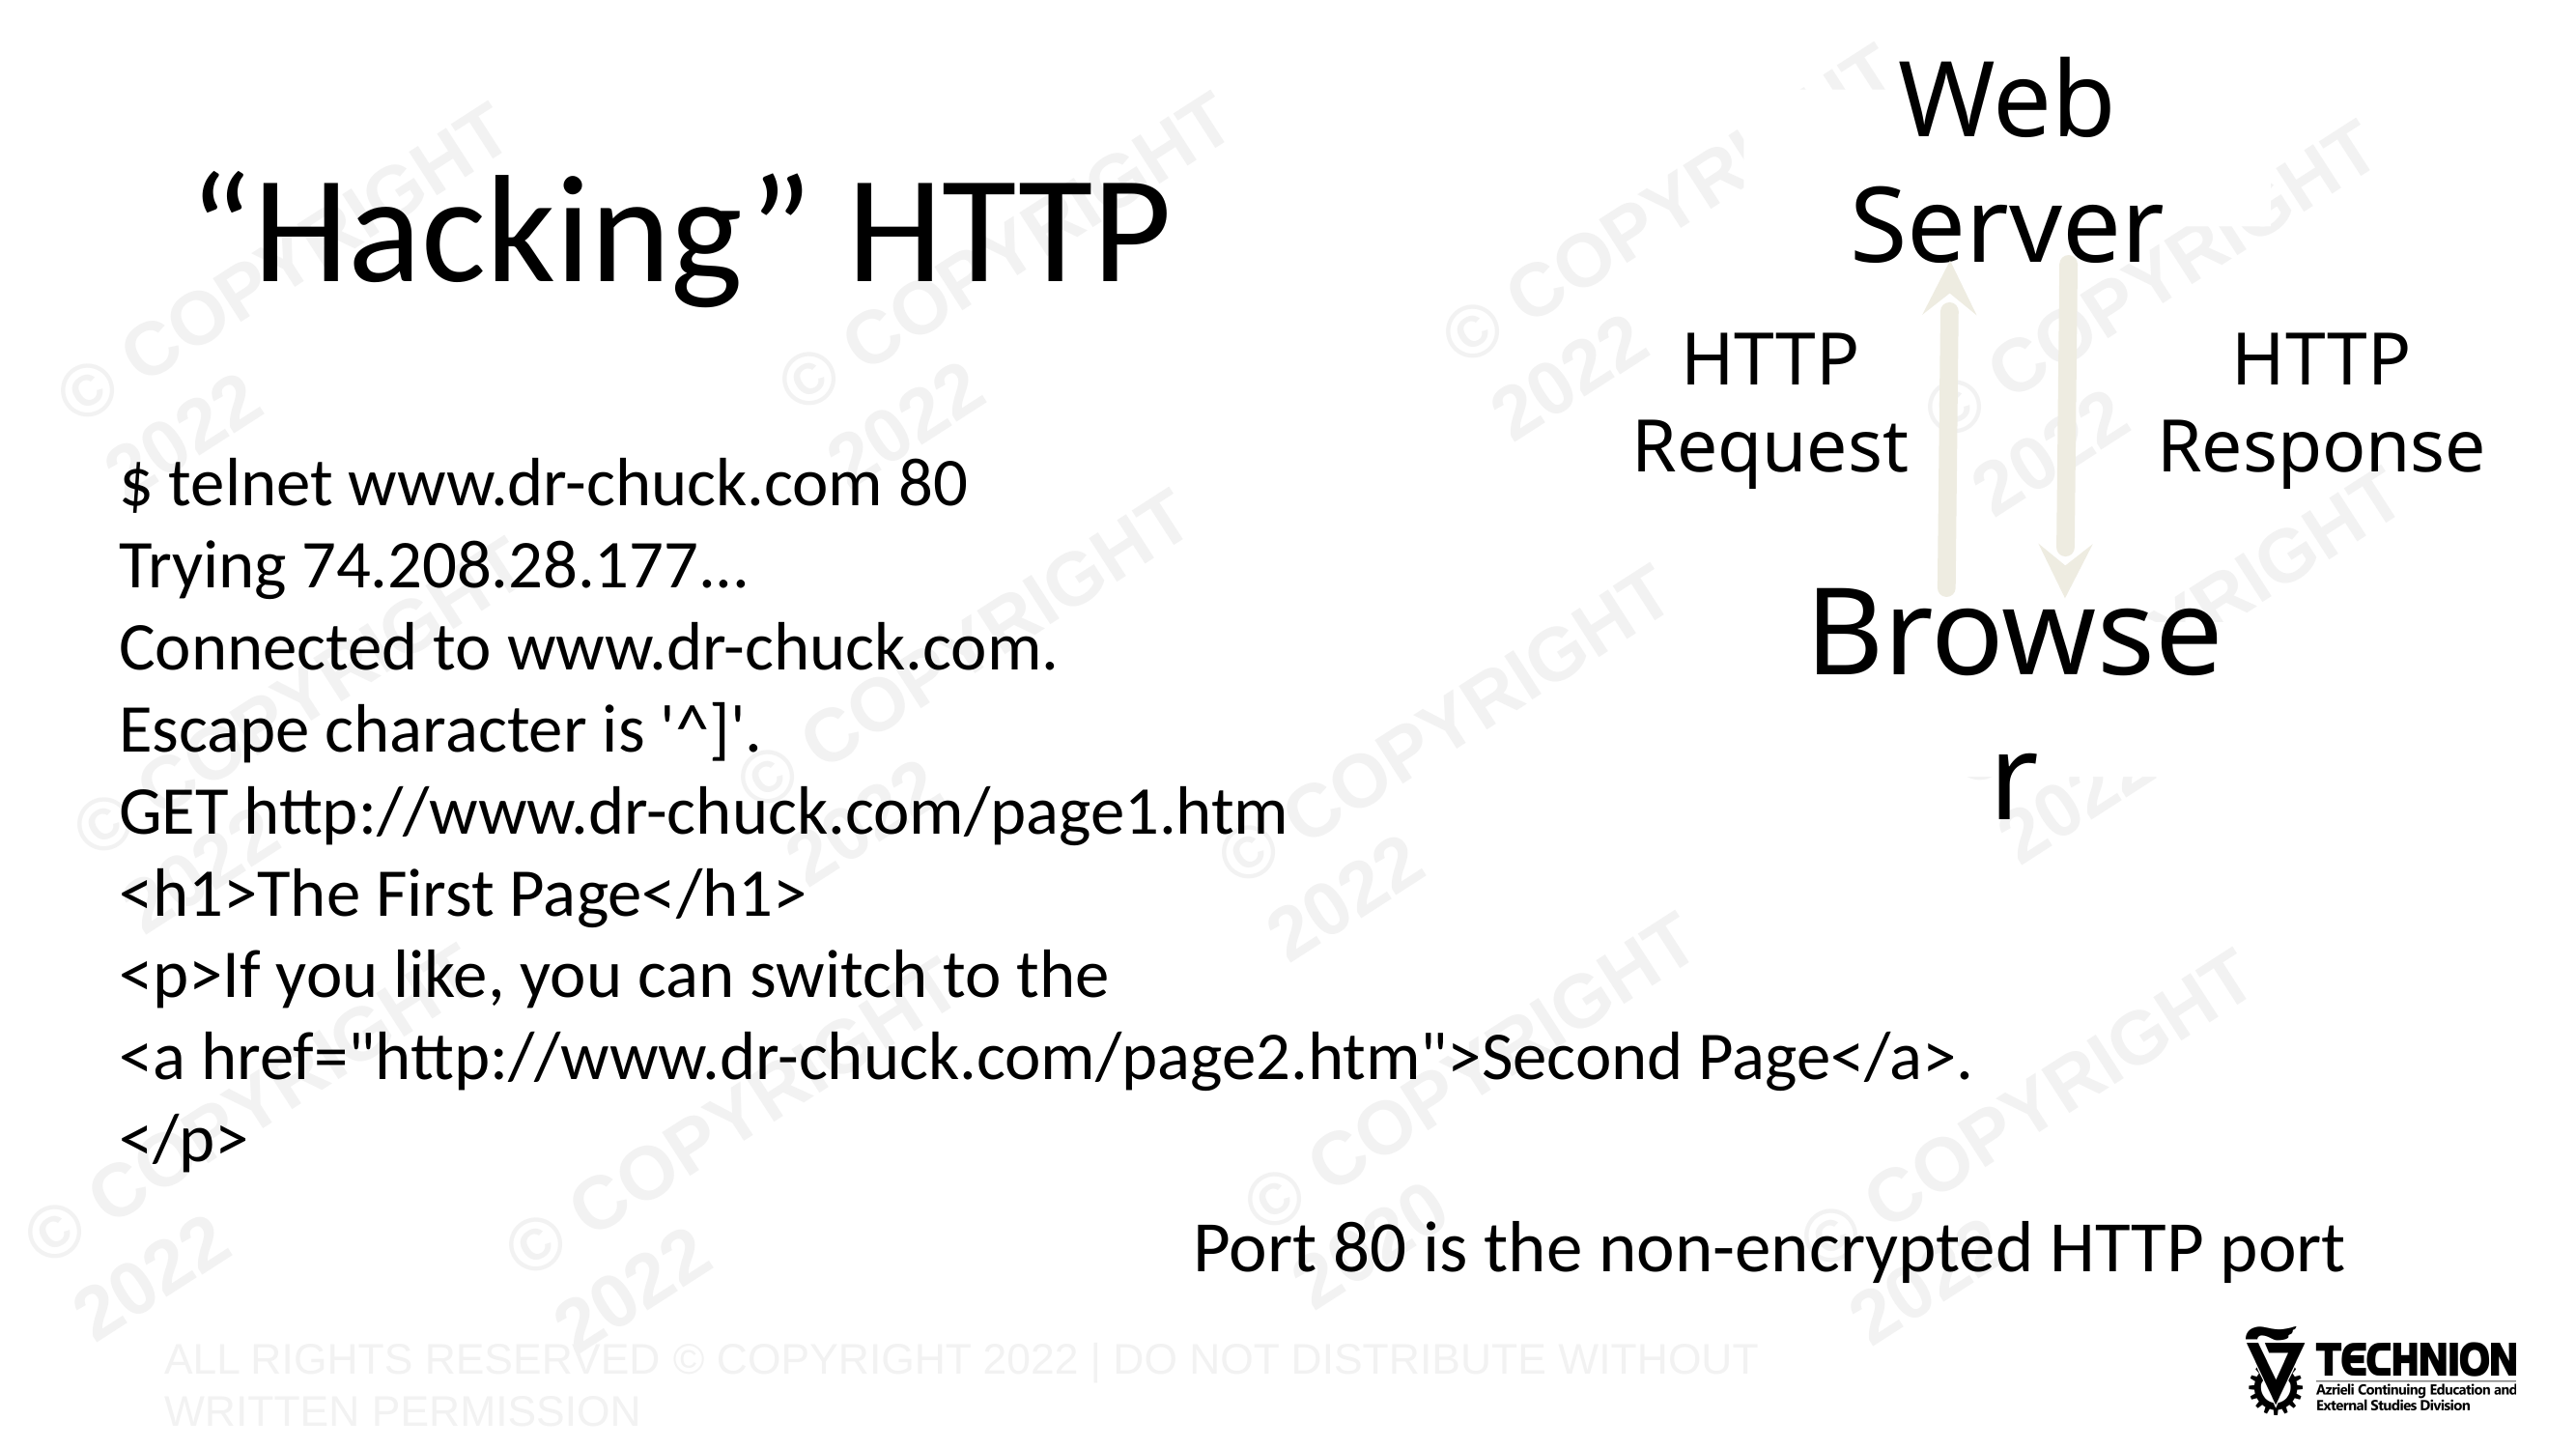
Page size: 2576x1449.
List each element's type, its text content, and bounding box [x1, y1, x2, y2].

text_box HTTP Request [1629, 308, 1911, 491]
text_box Web Server [1743, 89, 2272, 227]
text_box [1946, 260, 1950, 588]
text_box Browser [1790, 621, 2239, 778]
text_box Port 80 is the non-encrypted HTTP port [1088, 1193, 2452, 1293]
text_box $ telnet www.dr-chuck.com 80 Trying 74.208.28.177... Connected to www.dr-chuck.com. Escape character is '^]'. GET http://www.dr-chuck.com/page1.htm <h1>The First Page</h1> <p>If you like, you can switch to the <a href="http://www.dr-chuck.com/page2.htm">Second Page</a>. </p> [119, 344, 2416, 1268]
title “Hacking” HTTP [183, 38, 1374, 344]
text_box HTTP Response [2153, 308, 2490, 491]
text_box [2064, 264, 2069, 599]
